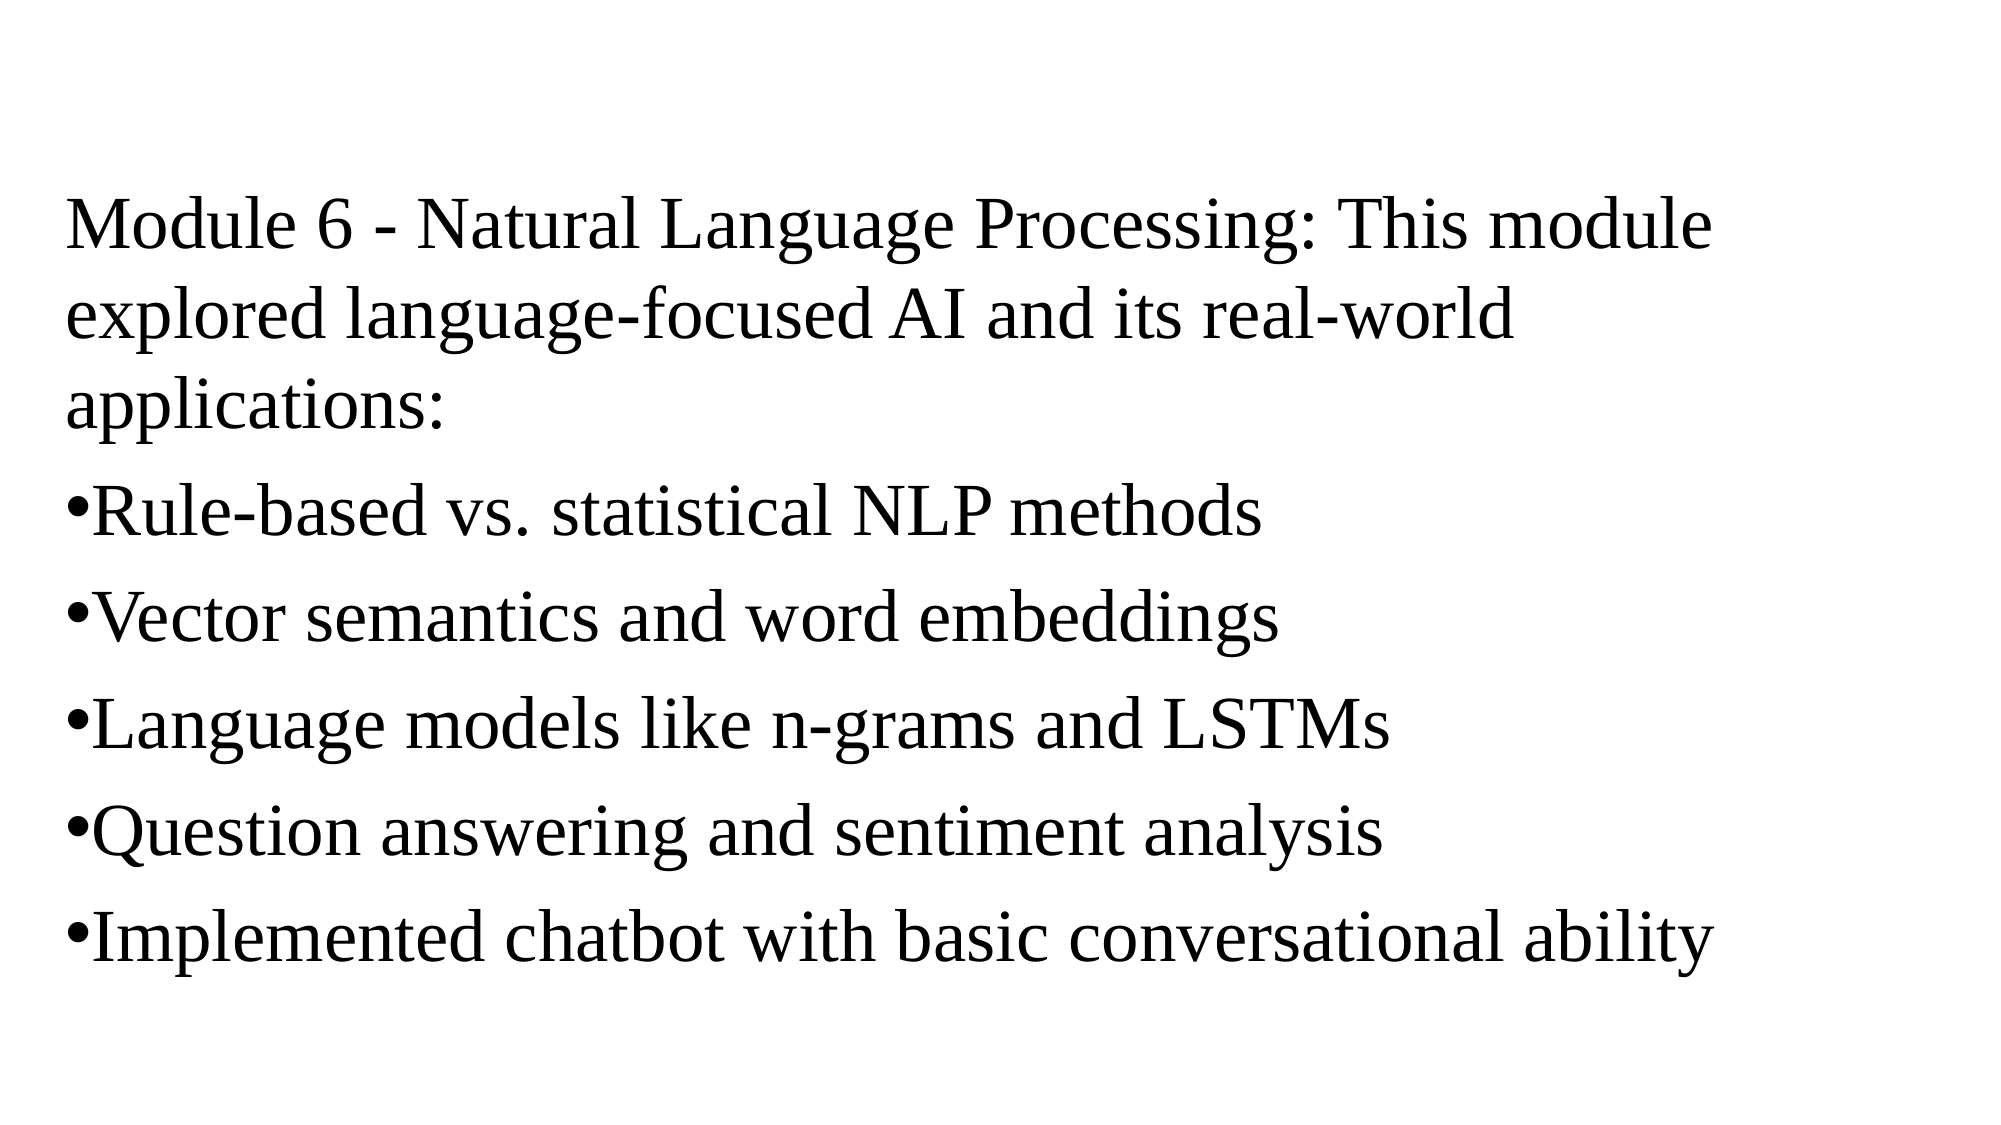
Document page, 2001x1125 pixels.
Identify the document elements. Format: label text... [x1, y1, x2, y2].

text_box Module 6 - Natural Language Processing: This module explored language-focused AI and its real-world applications: Rule-based vs. statistical NLP methods Vector semantics and word embeddings Language models like n-grams and LSTMs Question answering and sentiment analysis Implemented chatbot with basic conversational ability [50, 166, 1917, 985]
